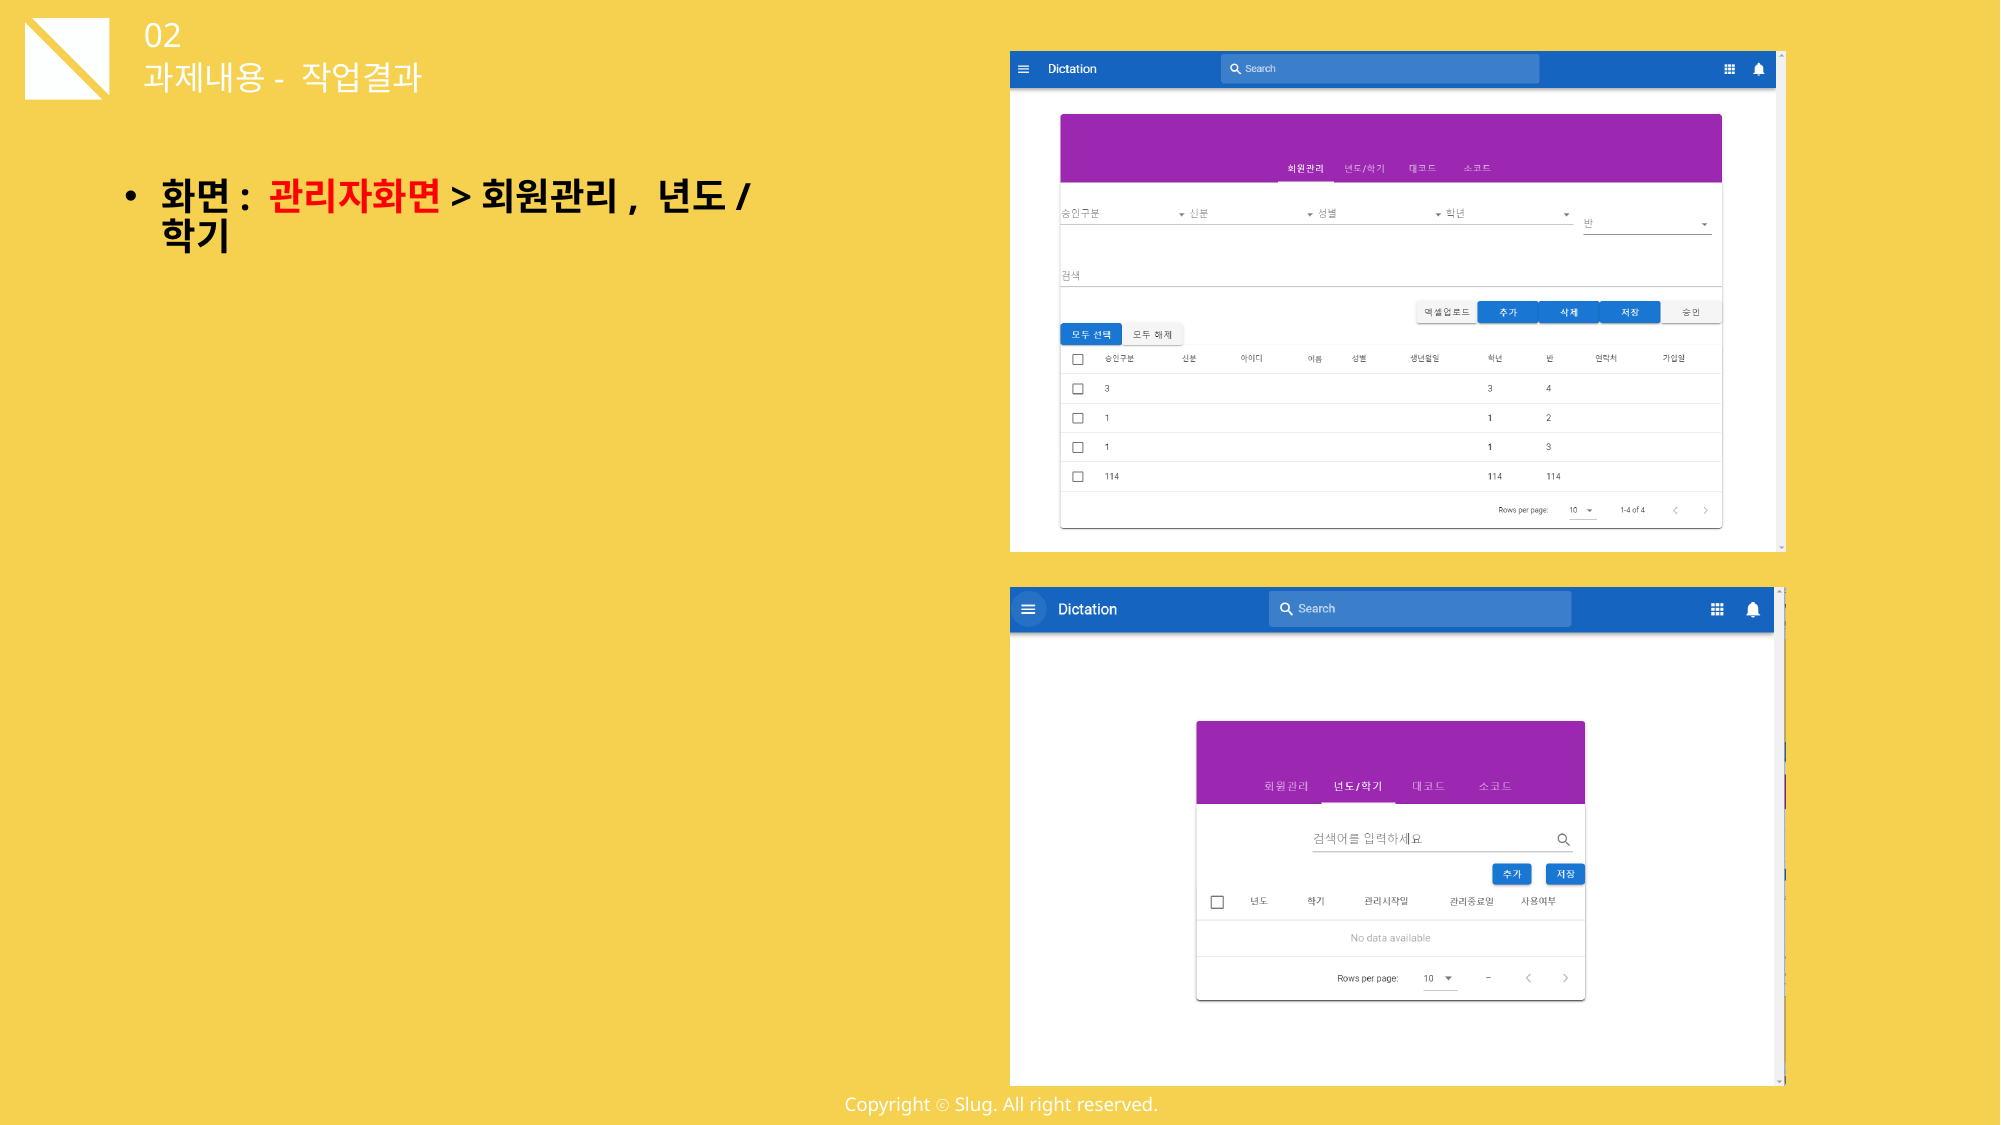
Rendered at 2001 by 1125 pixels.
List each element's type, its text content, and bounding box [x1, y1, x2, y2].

text_box 02 [129, 7, 240, 50]
text_box Copyright ⓒ Slug. All right reserved. [528, 1085, 1474, 1123]
picture [1010, 587, 1786, 1086]
text_box 화면: 관리자화면>회원관리, 년도/학기 [109, 170, 821, 730]
picture [1010, 51, 1786, 552]
text_box 과제내용- 작업결과 [129, 50, 547, 145]
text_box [25, 18, 110, 100]
